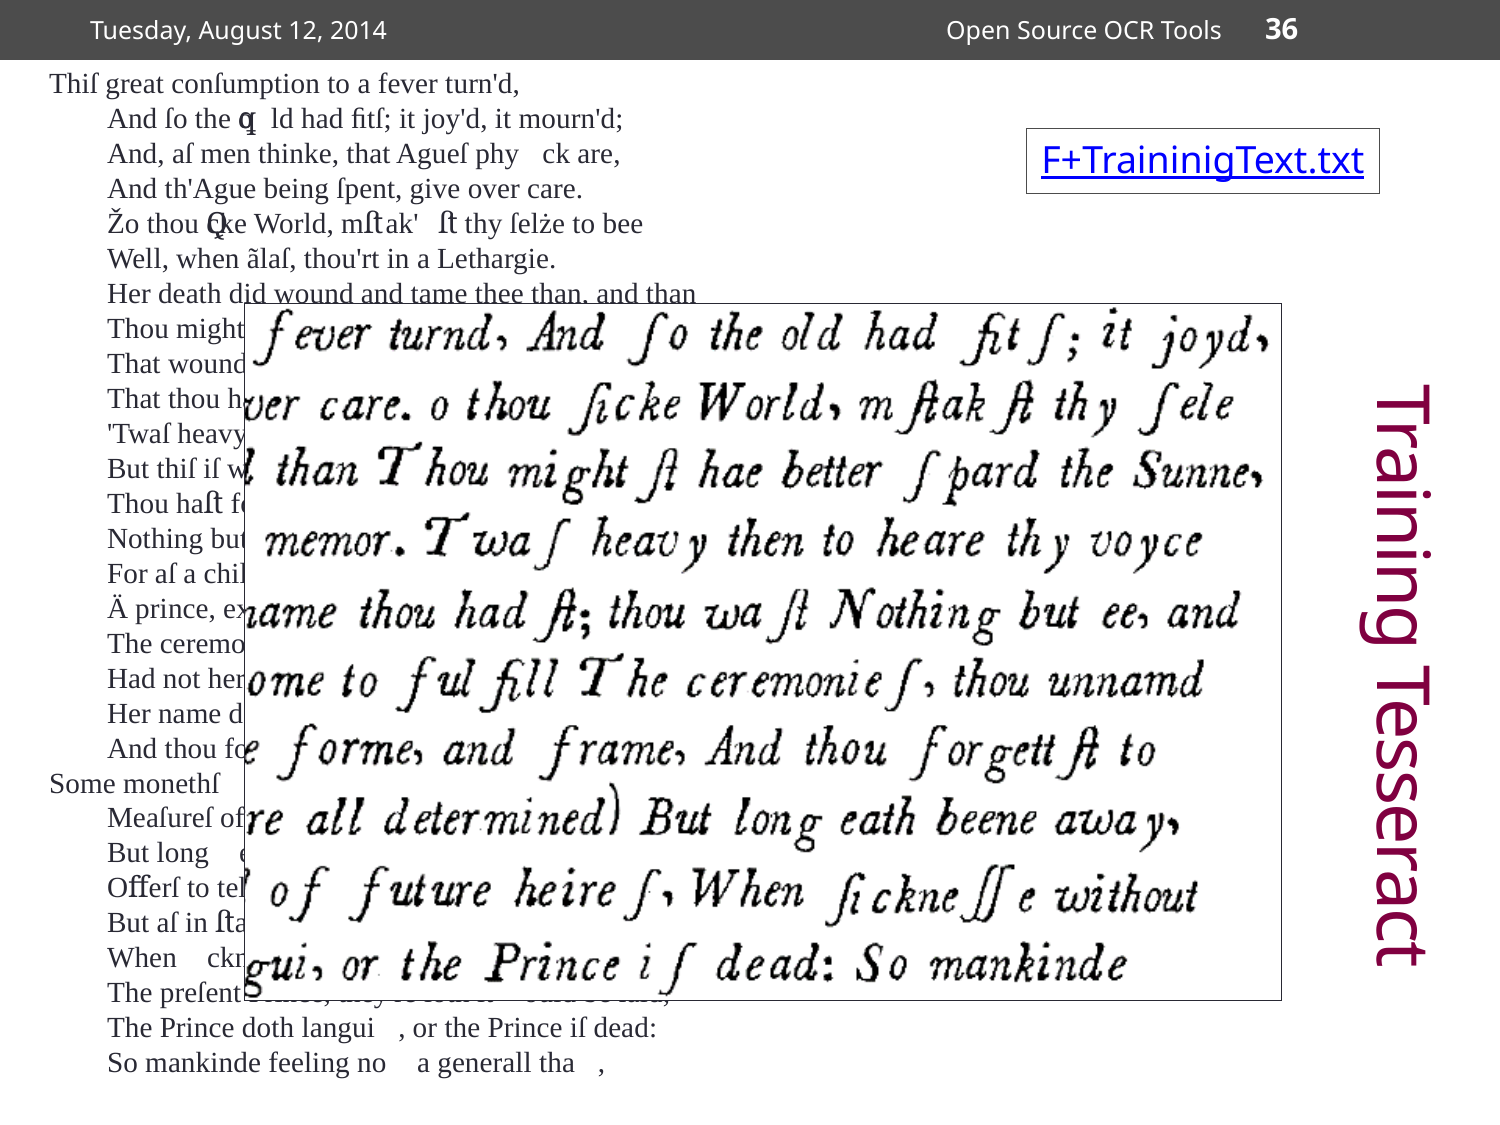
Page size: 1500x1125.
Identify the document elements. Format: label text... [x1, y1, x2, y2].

picture [244, 303, 1282, 1001]
footer Open Source OCR Tools [455, 1042, 1477, 1102]
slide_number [75, 3, 550, 57]
text_box F+TraininigText.txt [1026, 128, 1380, 194]
text_box Open Source OCR Tools [562, 2, 1238, 57]
slide_number 36 [1250, 3, 1425, 57]
text_box Thiſ great conſumption to a fever turn'd, And ſo the oꝗld had ﬁtſ; it joy'd, it mourn'd; And, aſ men thinke, that Agueſ phyck are, And th'Ague being ſpent, give over care. Žo thou cke World, mꝖﬅak'ﬅ thy ſelże to bee Well, when ãlaſ, thou'rt in a Lethargie. Her death did wound and tame thee than, and than Thou might'ﬅ hae better ſpar'd the Sunne, or man. That wound waſ deep, but 'tiſ more miżery, That thou haﬅ loﬅ thy ſenſe and memor. 'Twaſ heavy then to heare thy voyce of mone, But thiſ iſ worſe, that thou art ſpeechlee growne. Thou haﬅ forgot thy name thou hadﬅ; thou waﬅ Nothing but ee, and her thou haﬅ o'rpaﬅ. For aſ a child kept from the Fount, untill Ä prince, expeed long, come to fulﬁll The ceremonieſ, thou unnam'd had'ﬅ laid, Had not her comming, thee her palace made: Her name deﬁn'd thee, gave thee forme, and frame, And thou forgett'ﬅ to celebrate th nme. Some monethſ e hath beene dead (but beìng dead, Meaſureſ of timeſ are all determined) But long e'ath beene away, long, long, et none Oﬀerſ to tell uſ who it iſ that'ſ gone. But aſ in ﬅateſ doubtfull of future heireſ, When cknee without remedie empaireſ The preſent Prince, they're loth it ould be ſaid, The Prince doth langui, or the Prince iſ dead: So mankinde feeling no a generall tha, [34, 57, 731, 1086]
title Training Tesseract [1354, 369, 1460, 1042]
